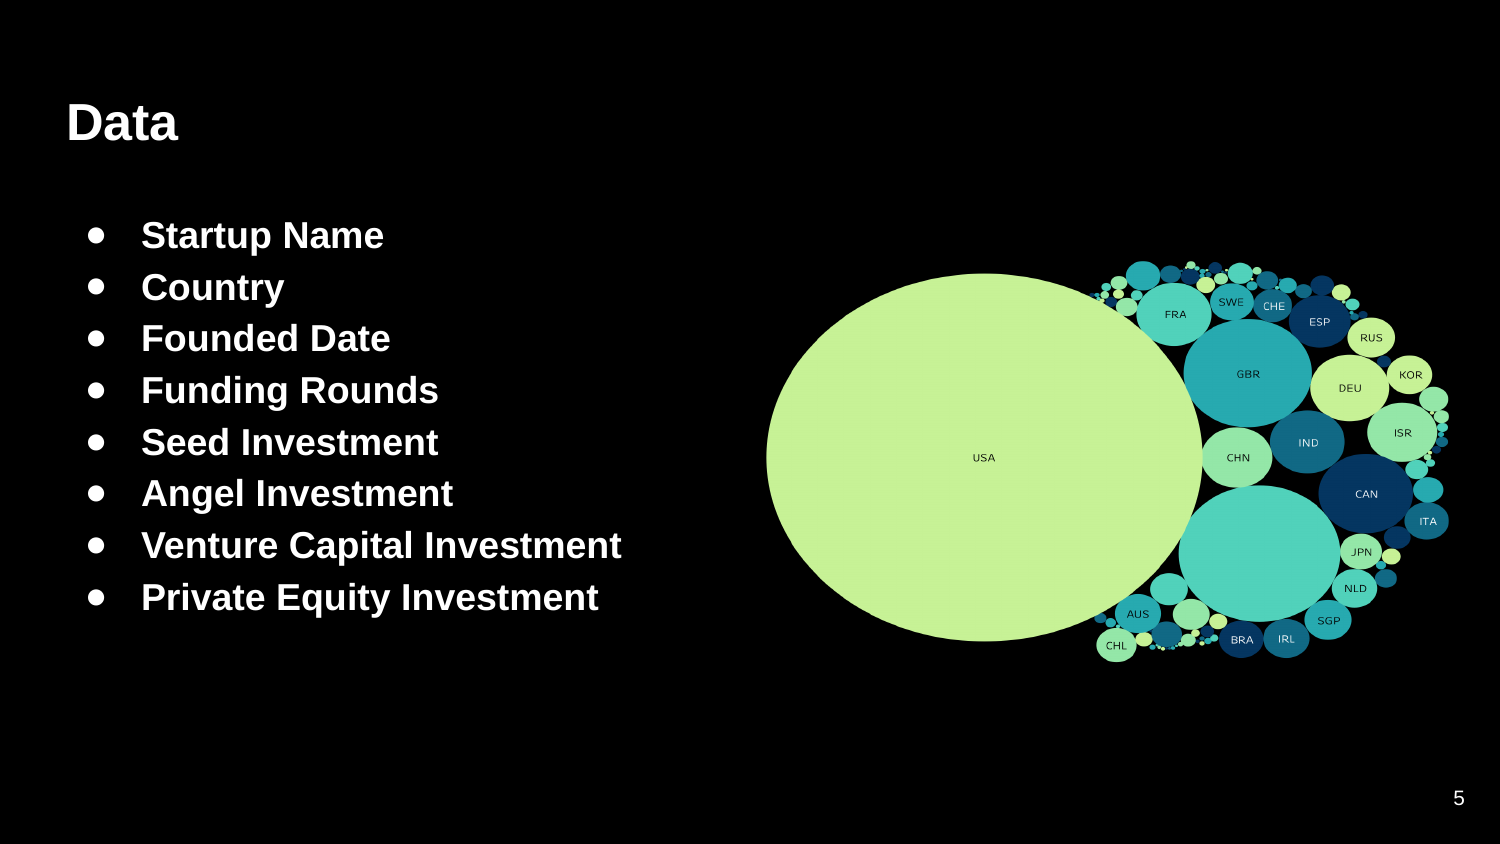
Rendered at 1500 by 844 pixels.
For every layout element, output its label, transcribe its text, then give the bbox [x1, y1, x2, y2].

picture [765, 173, 1450, 750]
title Data [50, 72, 1450, 168]
slide_number 5 [1435, 770, 1481, 824]
list Startup Name Country Founded Date Funding Rounds Seed Investment Angel Investment Venture Capital Investment Private Equity Investment [50, 188, 765, 750]
